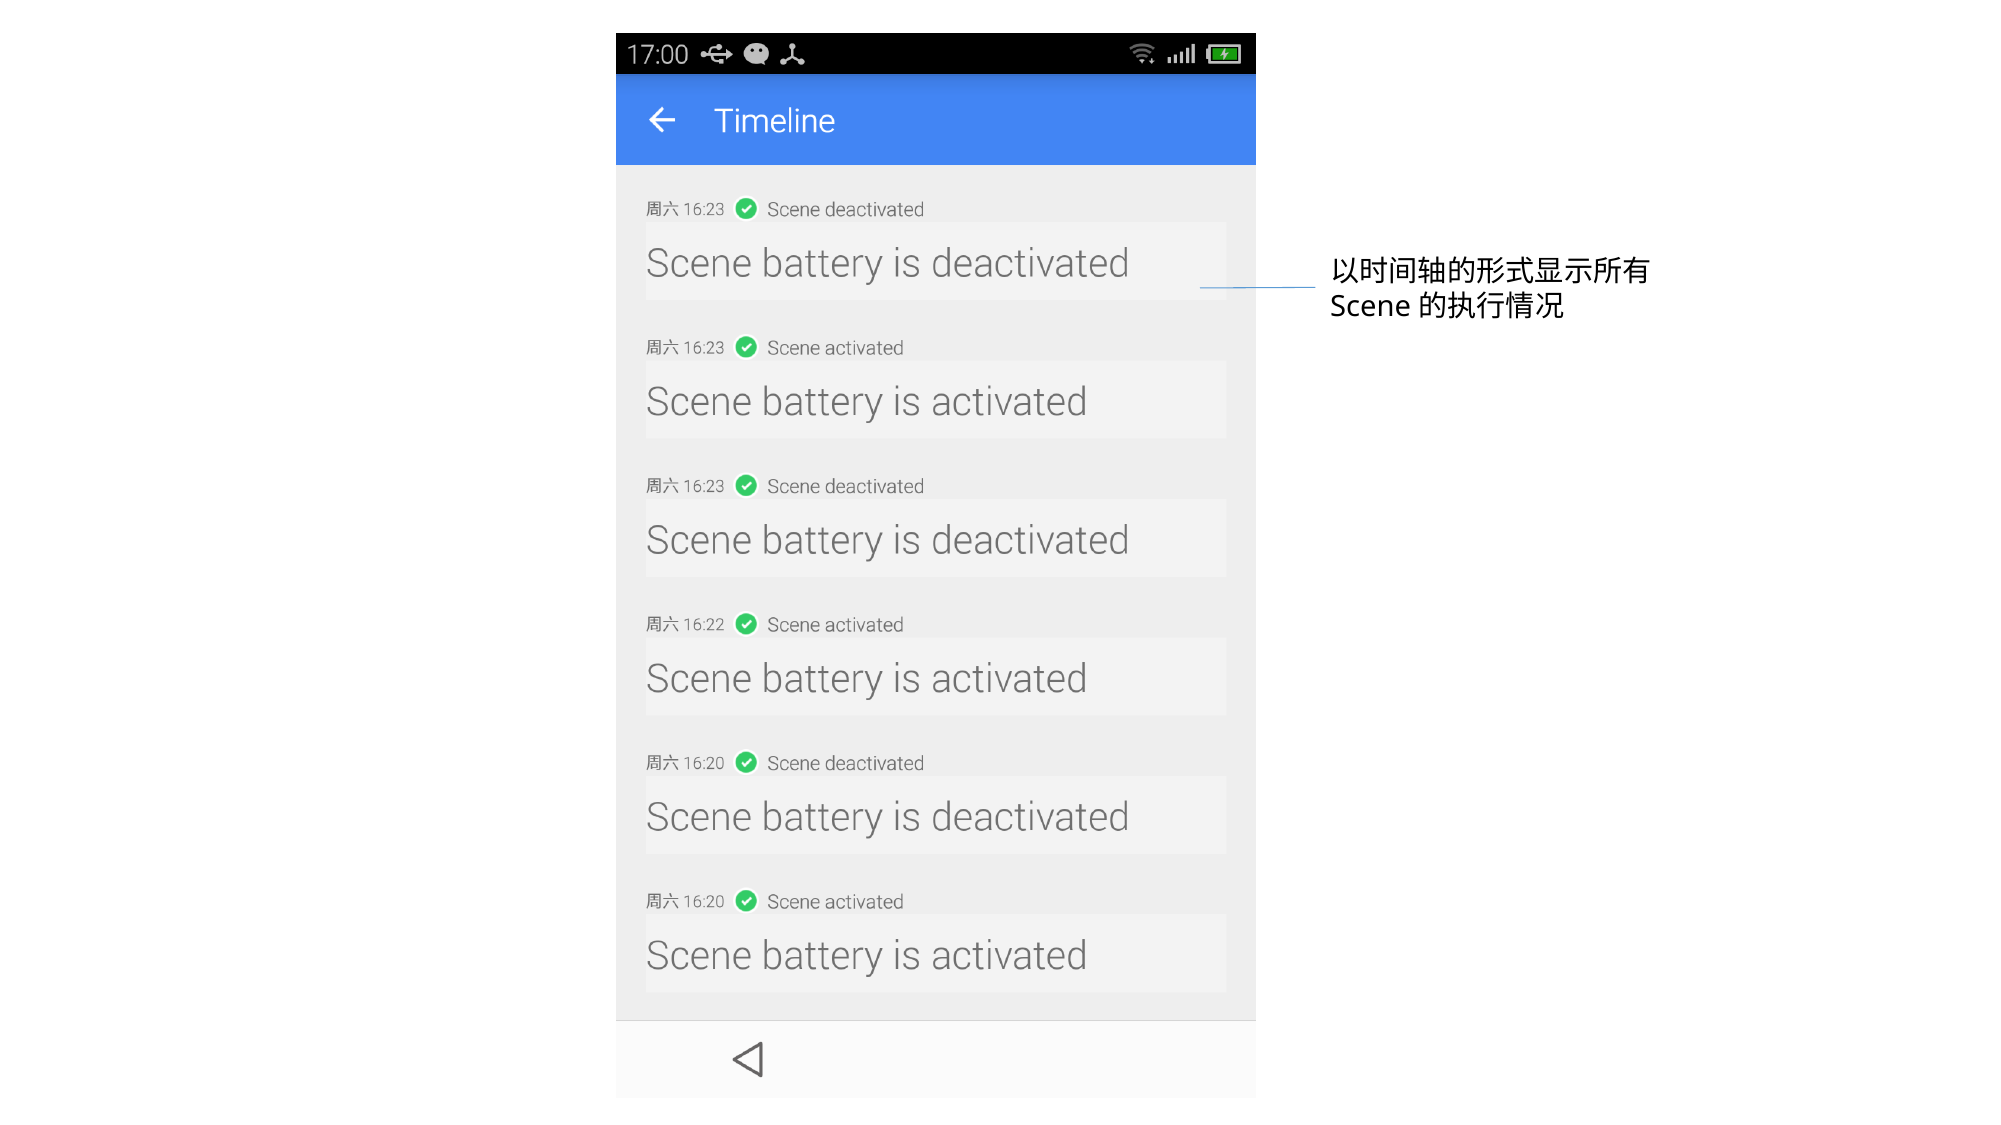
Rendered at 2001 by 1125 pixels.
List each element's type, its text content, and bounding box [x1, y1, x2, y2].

picture [616, 33, 1256, 1098]
text_box 以时间轴的形式显示所有 Scene的执行情况 [1315, 245, 1667, 330]
